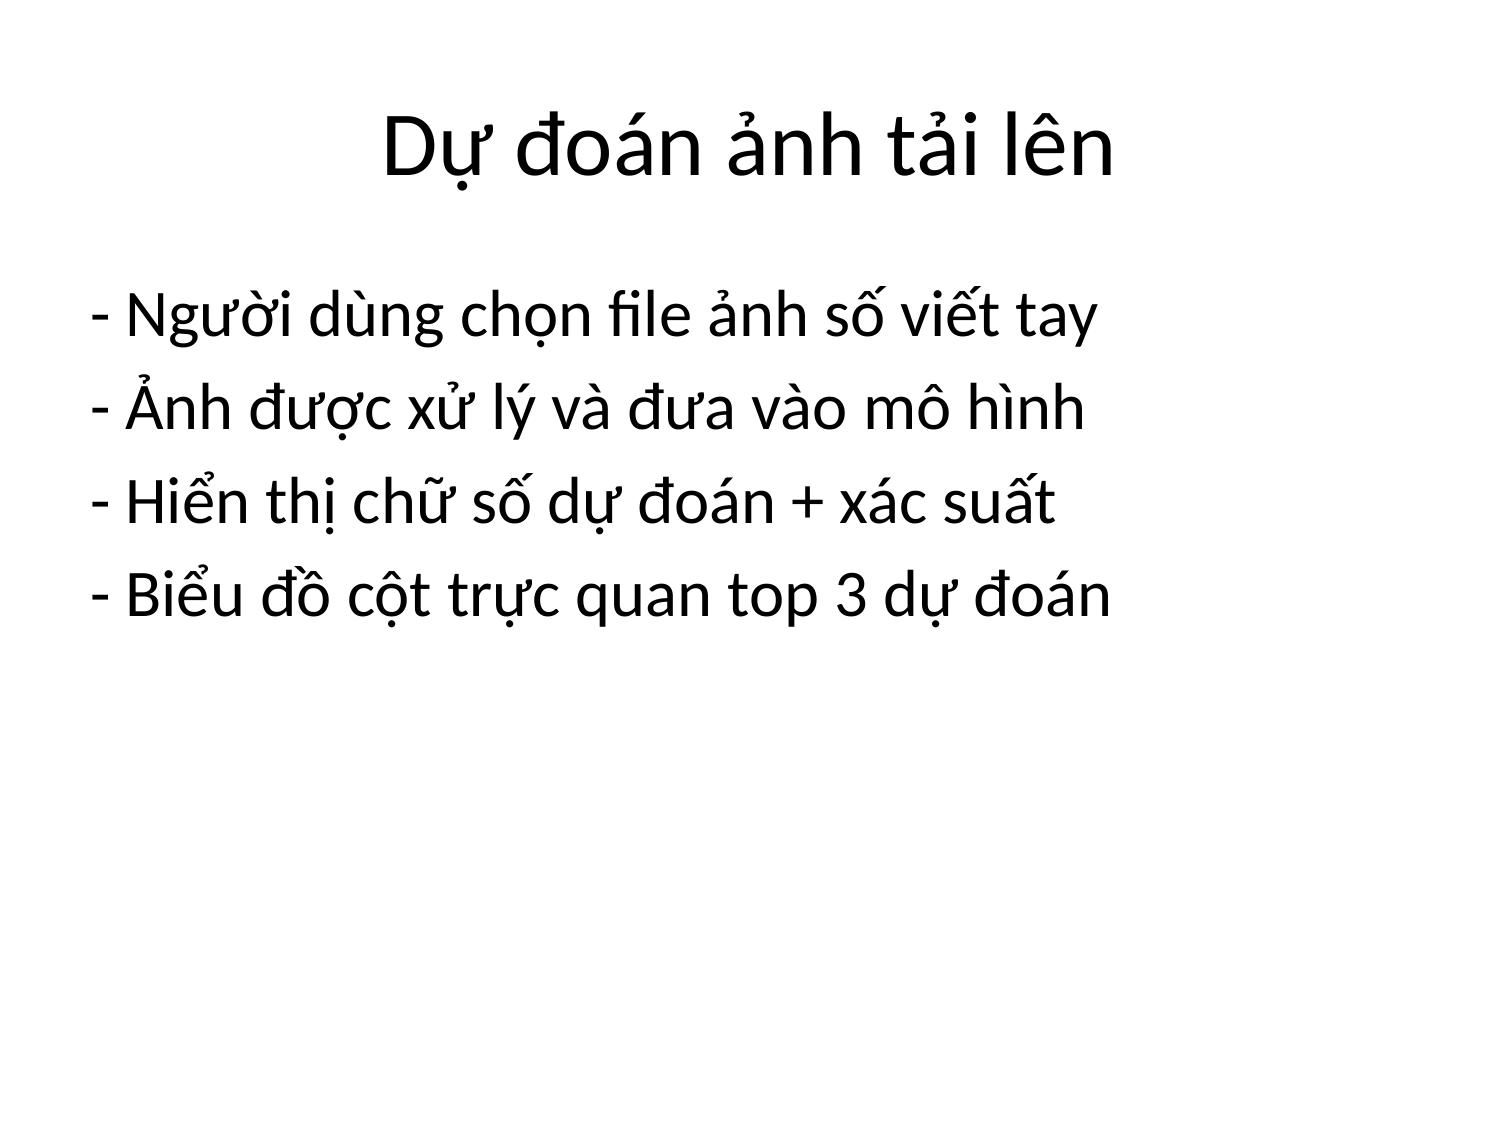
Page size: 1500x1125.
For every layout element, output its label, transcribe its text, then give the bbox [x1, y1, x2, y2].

list - Người dùng chọn file ảnh số viết tay - Ảnh được xử lý và đưa vào mô hình - Hiển thị chữ số dự đoán + xác suất - Biểu đồ cột trực quan top 3 dự đoán [75, 262, 1425, 1005]
title Dự đoán ảnh tải lên [75, 45, 1425, 233]
